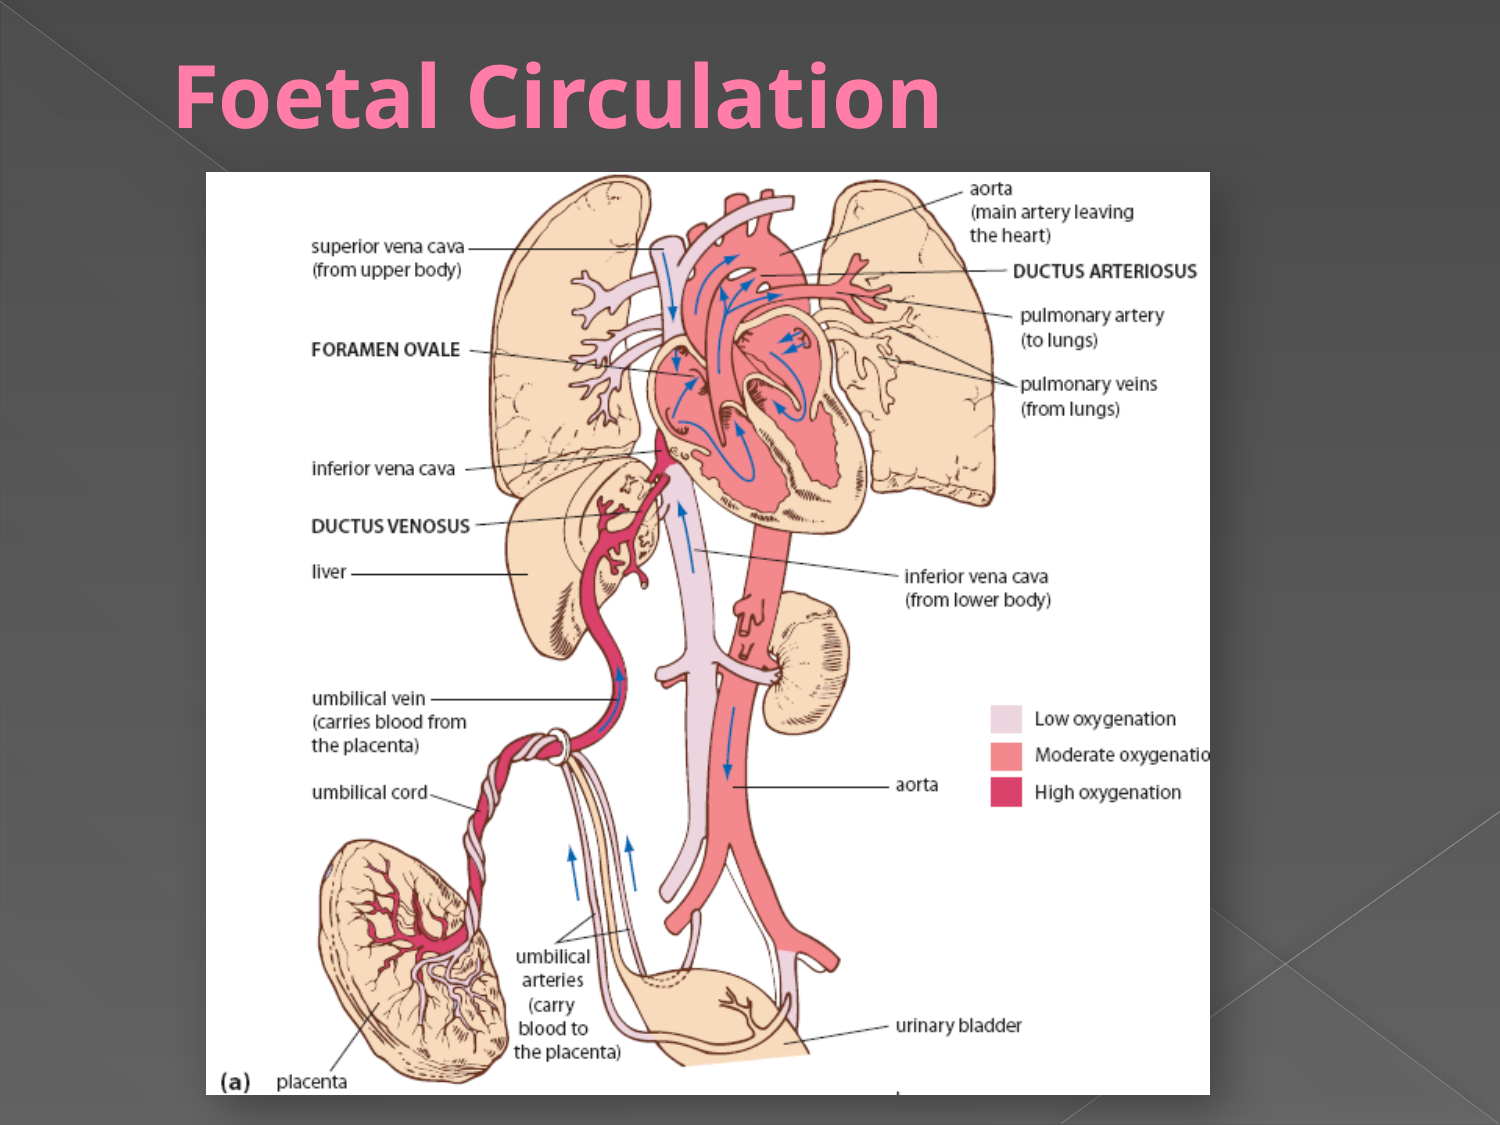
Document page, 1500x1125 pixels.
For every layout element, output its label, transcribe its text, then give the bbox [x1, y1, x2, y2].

title Foetal Circulation [76, 0, 1427, 188]
picture [206, 172, 1210, 1095]
